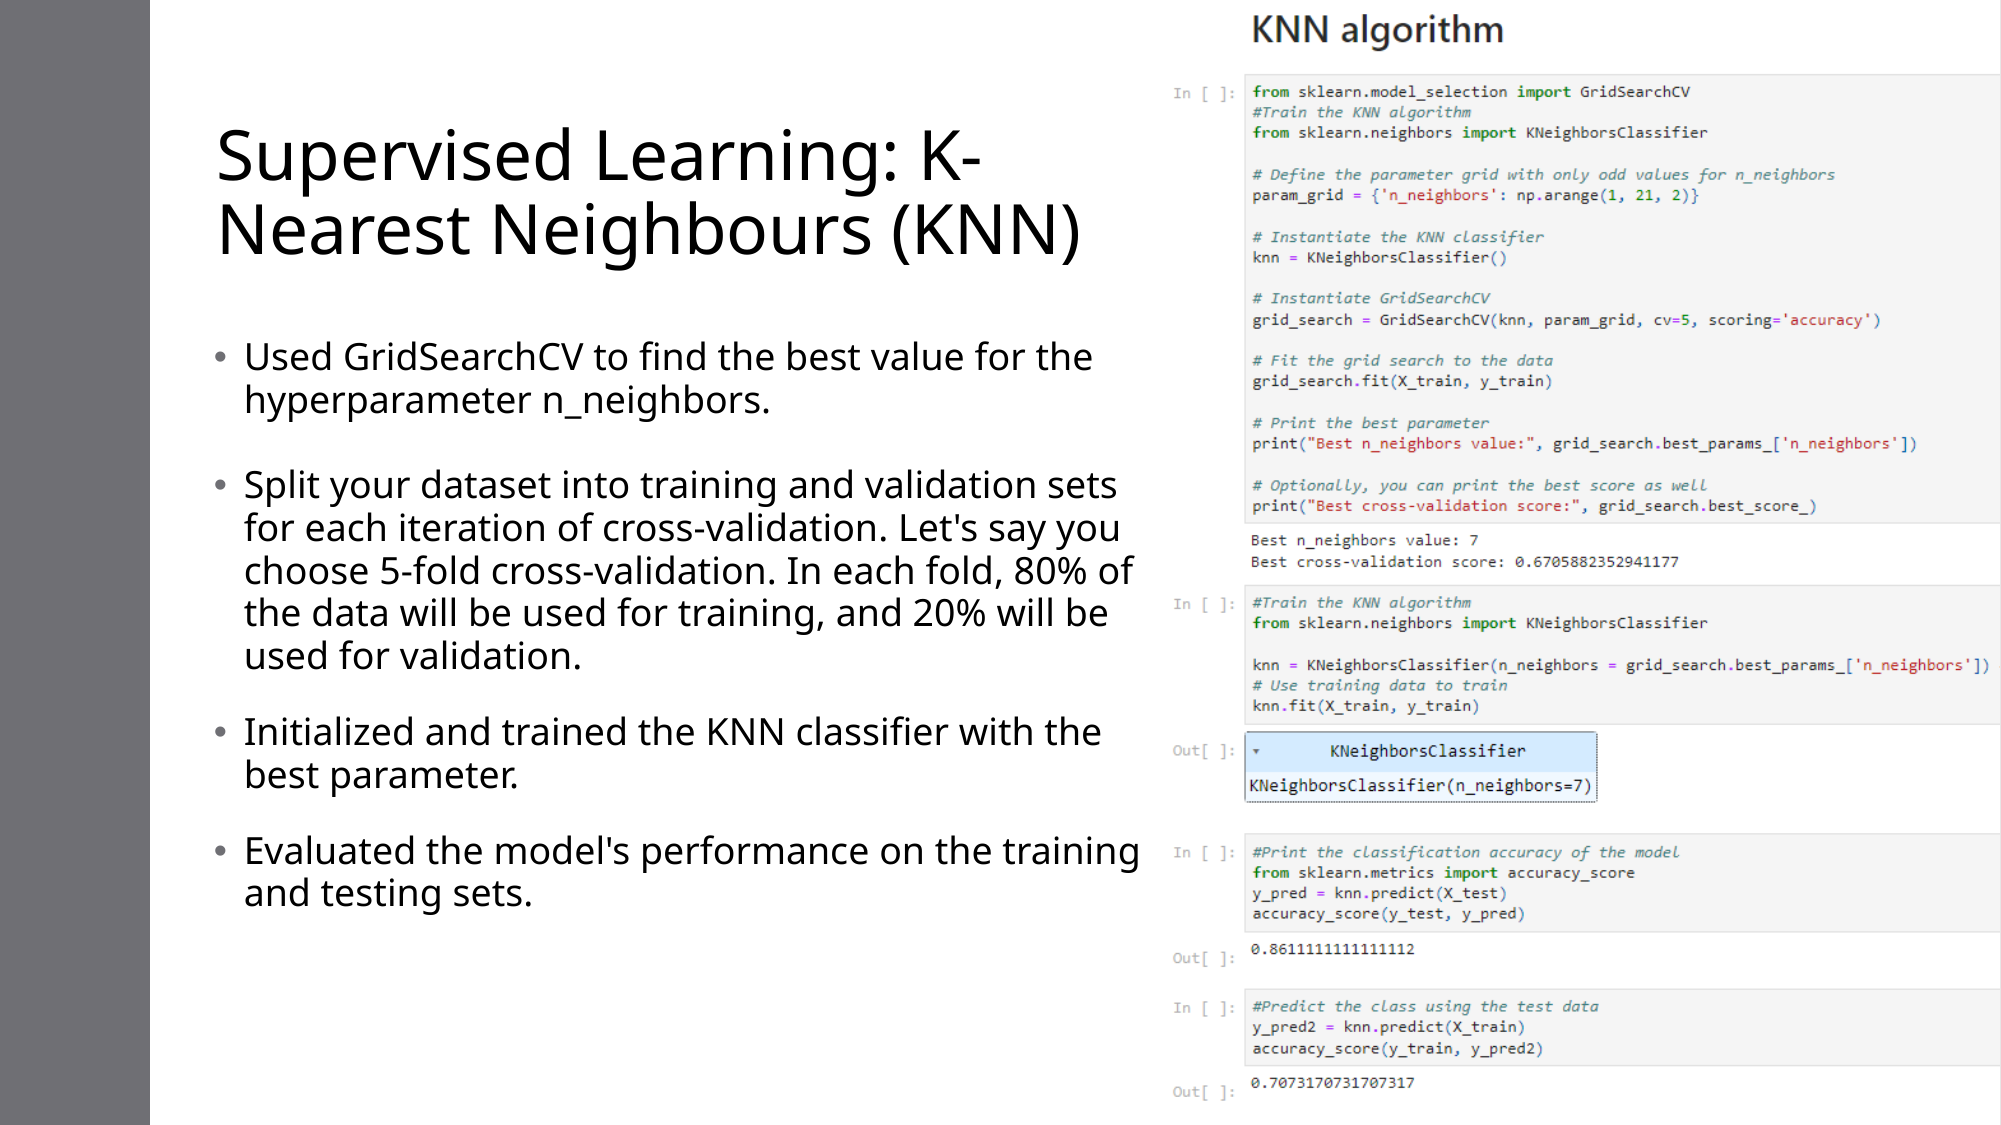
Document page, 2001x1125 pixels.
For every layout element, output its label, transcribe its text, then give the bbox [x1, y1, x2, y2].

list Used GridSearchCV to find the best value for the hyperparameter n_neighbors. Split your dataset into training and validation sets for each iteration of cross-validation. Let's say you choose 5-fold cross-validation. In each fold, 80% of the data will be used for training, and 20% will be used for validation. Initialized and trained the KNN classifier with the best parameter. Evaluated the model's performance on the training and testing sets. [198, 328, 1078, 1014]
text_box [0, 0, 150, 1125]
title Supervised Learning: K-Nearest Neighbours (KNN) [201, 60, 1078, 278]
picture [1083, 0, 2000, 1125]
